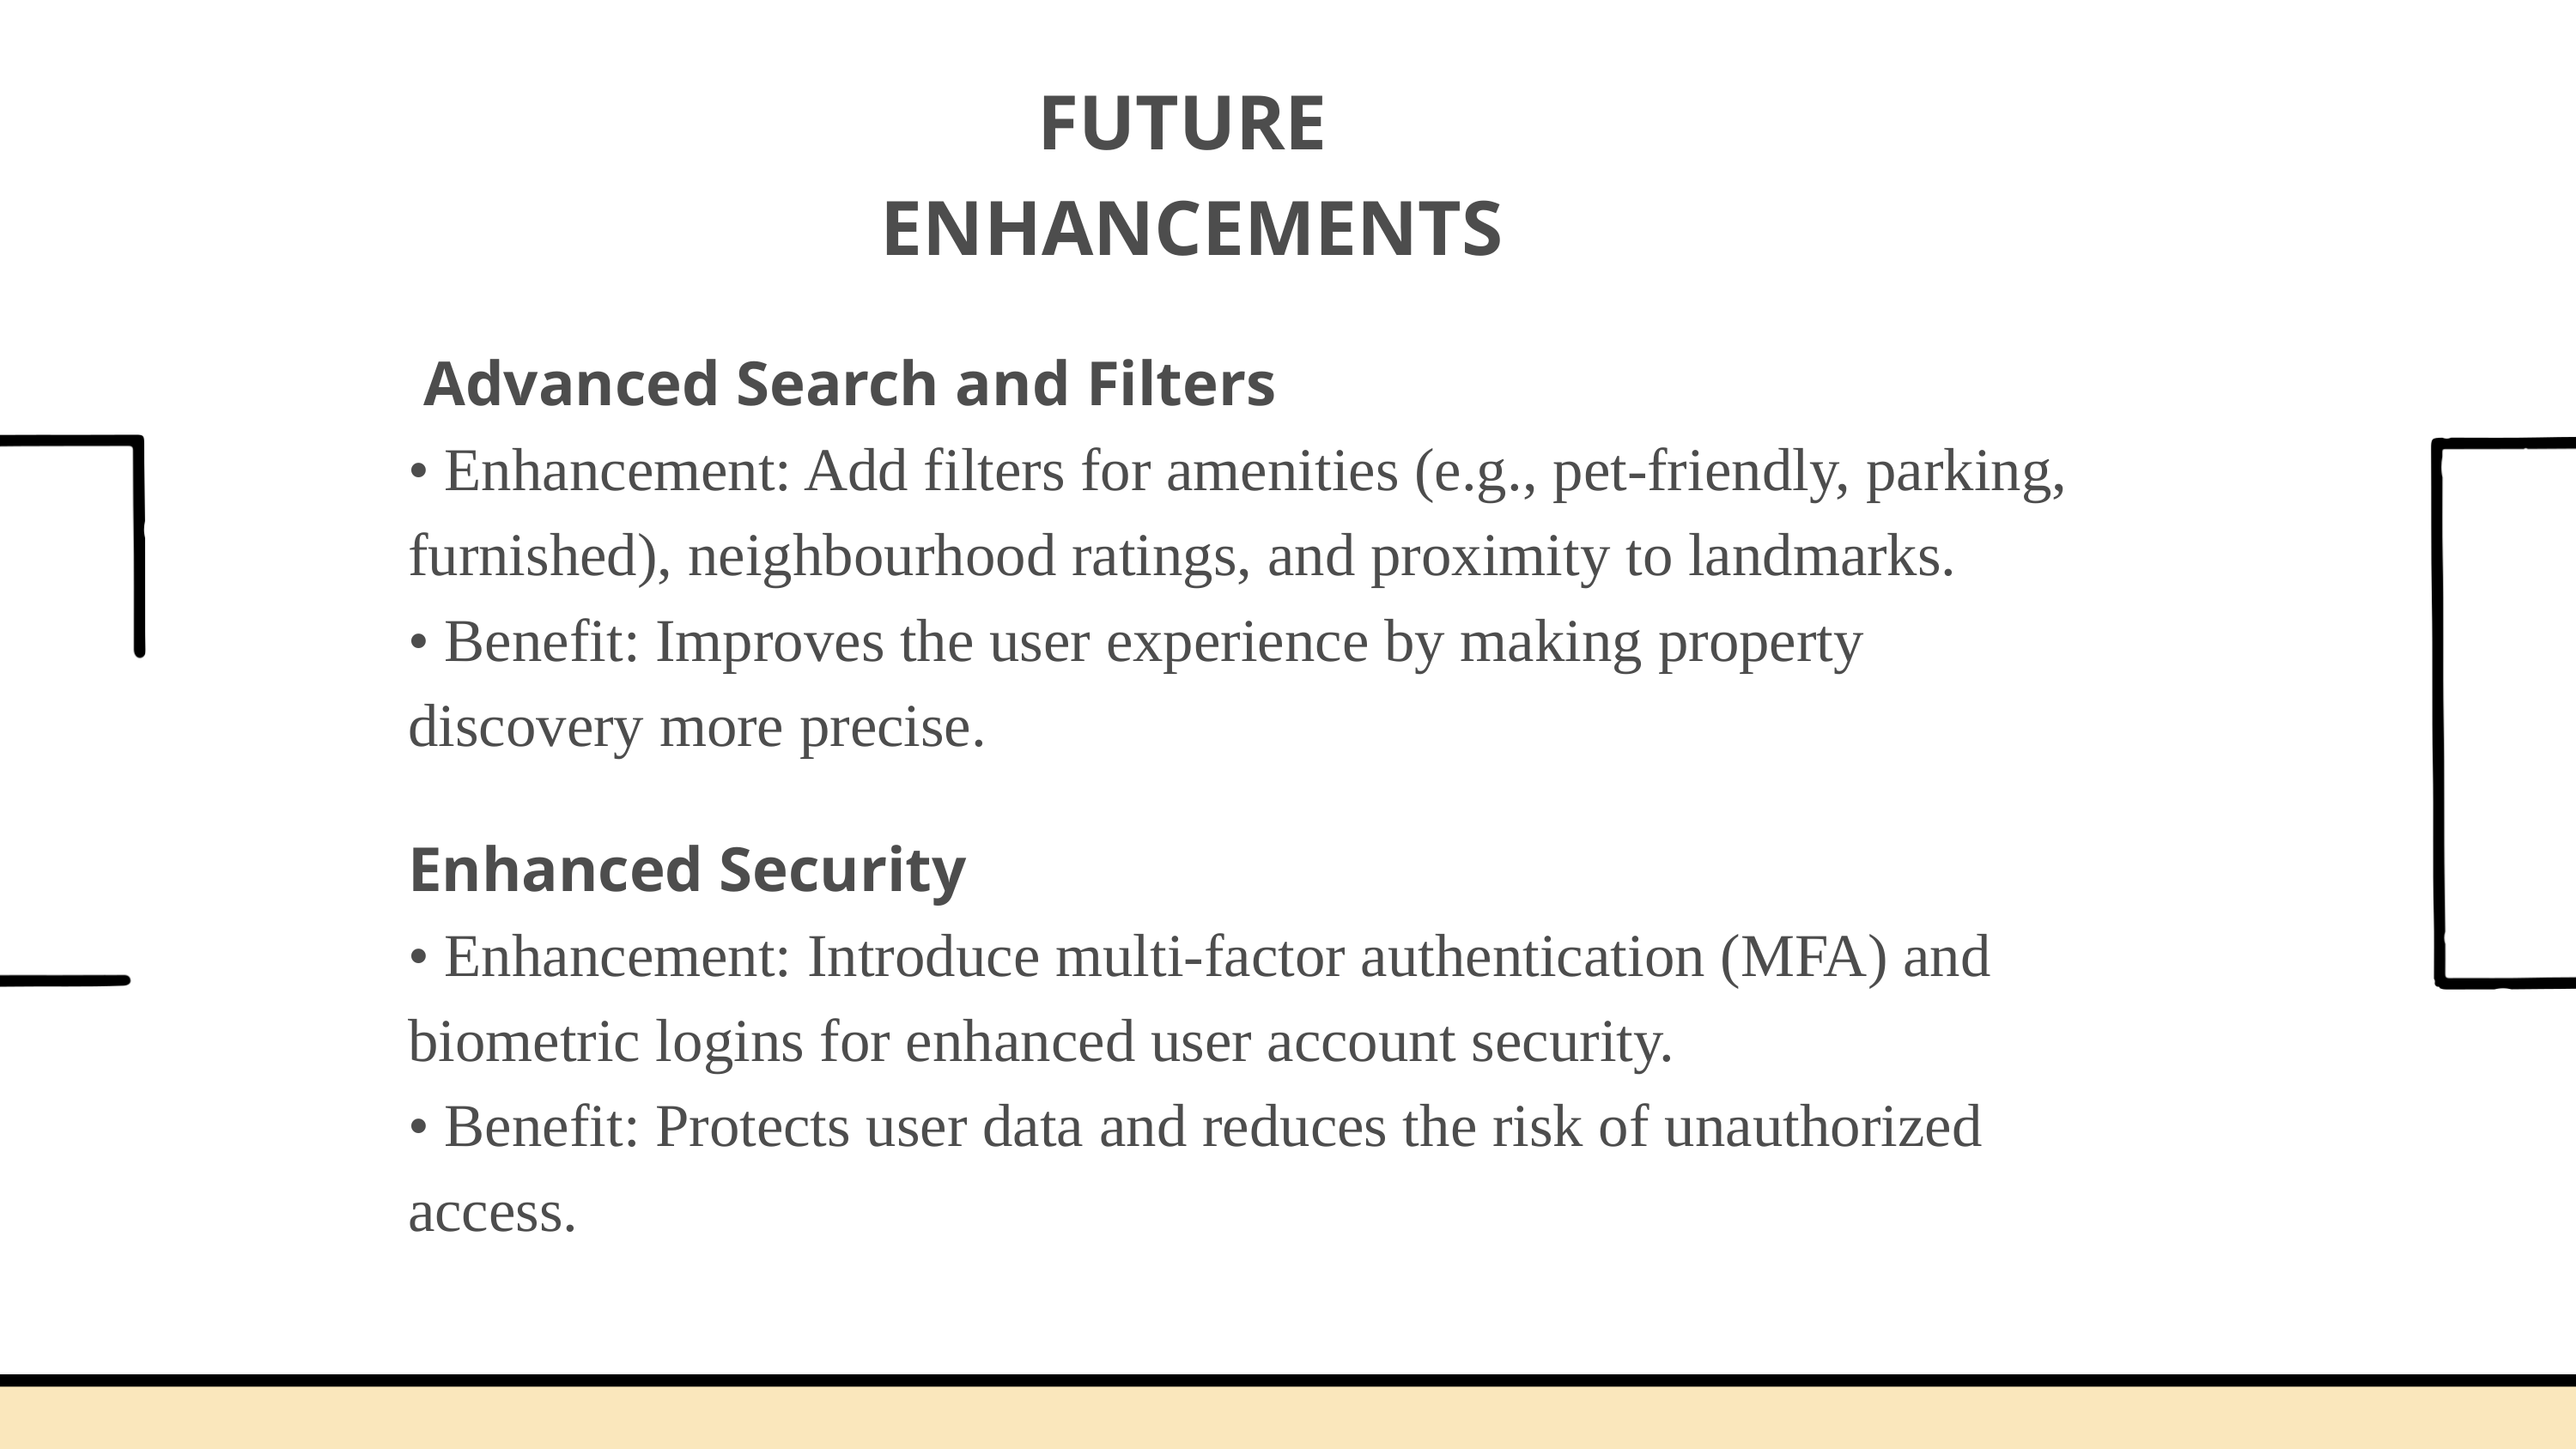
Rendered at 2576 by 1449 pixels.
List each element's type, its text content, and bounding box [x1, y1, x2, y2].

text_box [2431, 434, 2576, 990]
text_box FUTURE ENHANCEMENTS [799, 59, 1586, 270]
text_box [0, 434, 146, 990]
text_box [0, 1379, 2576, 1449]
text_box Enhanced Security • Enhancement: Introduce multi-factor authentication (MFA) and biometric logins for enhanced user account security. • Benefit: Protects user data and reduces the risk of unauthorized access. [408, 818, 2121, 1244]
text_box Advanced Search and Filters • Enhancement: Add filters for amenities (e.g., pet-friendly, parking, furnished), neighbourhood ratings, and proximity to landmarks. • Benefit: Improves the user experience by making property discovery more precise. [408, 332, 2168, 759]
